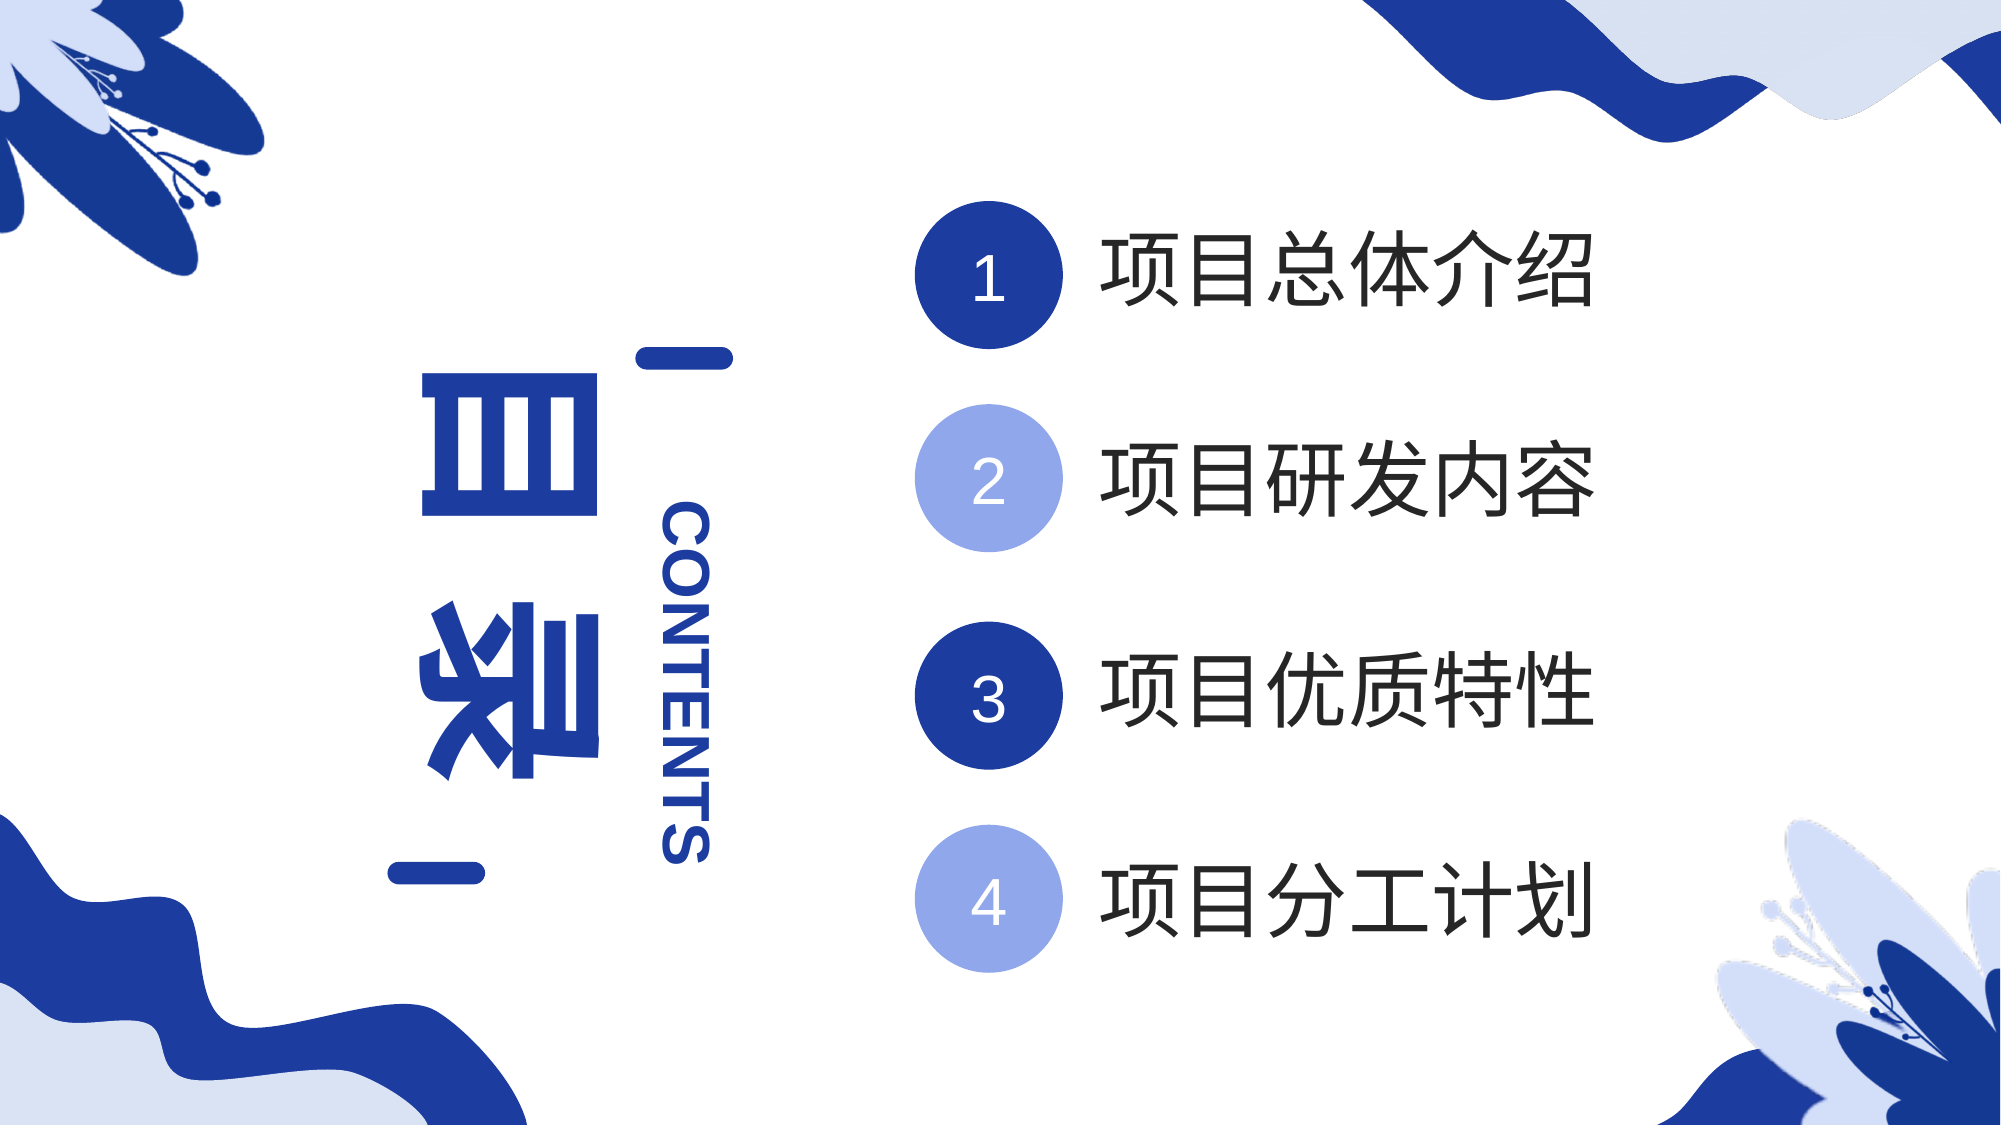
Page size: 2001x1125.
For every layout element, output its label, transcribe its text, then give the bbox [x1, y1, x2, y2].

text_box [1221, 0, 2000, 169]
text_box 目 录 [373, 277, 646, 859]
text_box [1668, 730, 2000, 1125]
text_box 项目优质特性 [1083, 630, 1614, 746]
text_box 3 [913, 620, 1064, 771]
text_box [634, 346, 735, 371]
text_box 4 [913, 823, 1064, 974]
text_box [1656, 1118, 1668, 1125]
text_box 项目分工计划 [1083, 840, 1614, 956]
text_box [0, 814, 528, 1125]
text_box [0, 0, 333, 355]
text_box 2 [913, 403, 1064, 554]
text_box CONTENTS [626, 447, 754, 919]
text_box 1 [913, 199, 1064, 351]
text_box 项目总体介绍 [1083, 209, 1614, 325]
text_box 项目研发内容 [1083, 420, 1614, 535]
